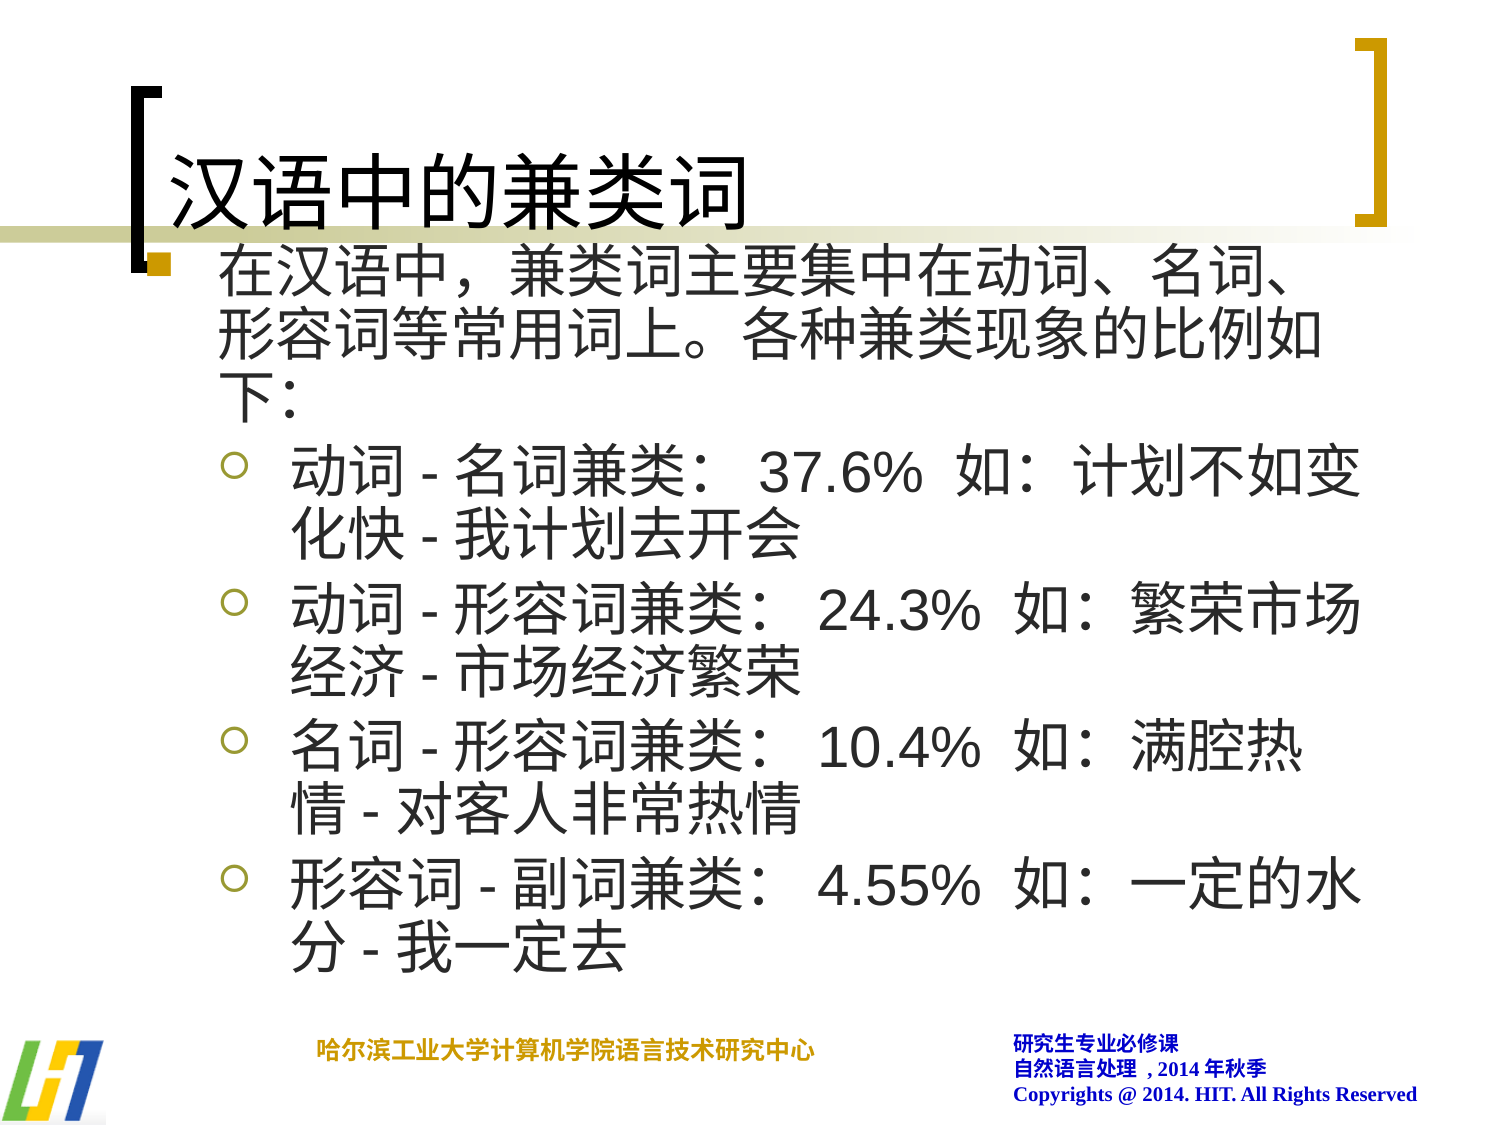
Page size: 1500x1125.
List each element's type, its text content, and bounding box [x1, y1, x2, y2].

footer 哈尔滨工业大学计算机学院语言技术研究中心 [300, 1026, 987, 1125]
picture [0, 1034, 106, 1125]
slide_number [997, 1022, 1454, 1125]
title 汉语中的兼类词 [152, 15, 1328, 234]
list 在汉语中，兼类词主要集中在动词、名词、形容词等常用词上。各种兼类现象的比例如下： 动词-名词兼类：37.6% 如：计划不如变化快-我计划去开会 动词-形容词兼类：24.3% 如：繁荣市场经济-市场经济繁荣 名词-形容词兼类：10.4% 如：满腔热情-对客人非常热情 形容词-副词兼类：4.55% 如：一定的水分-我一定去 [128, 234, 1386, 910]
